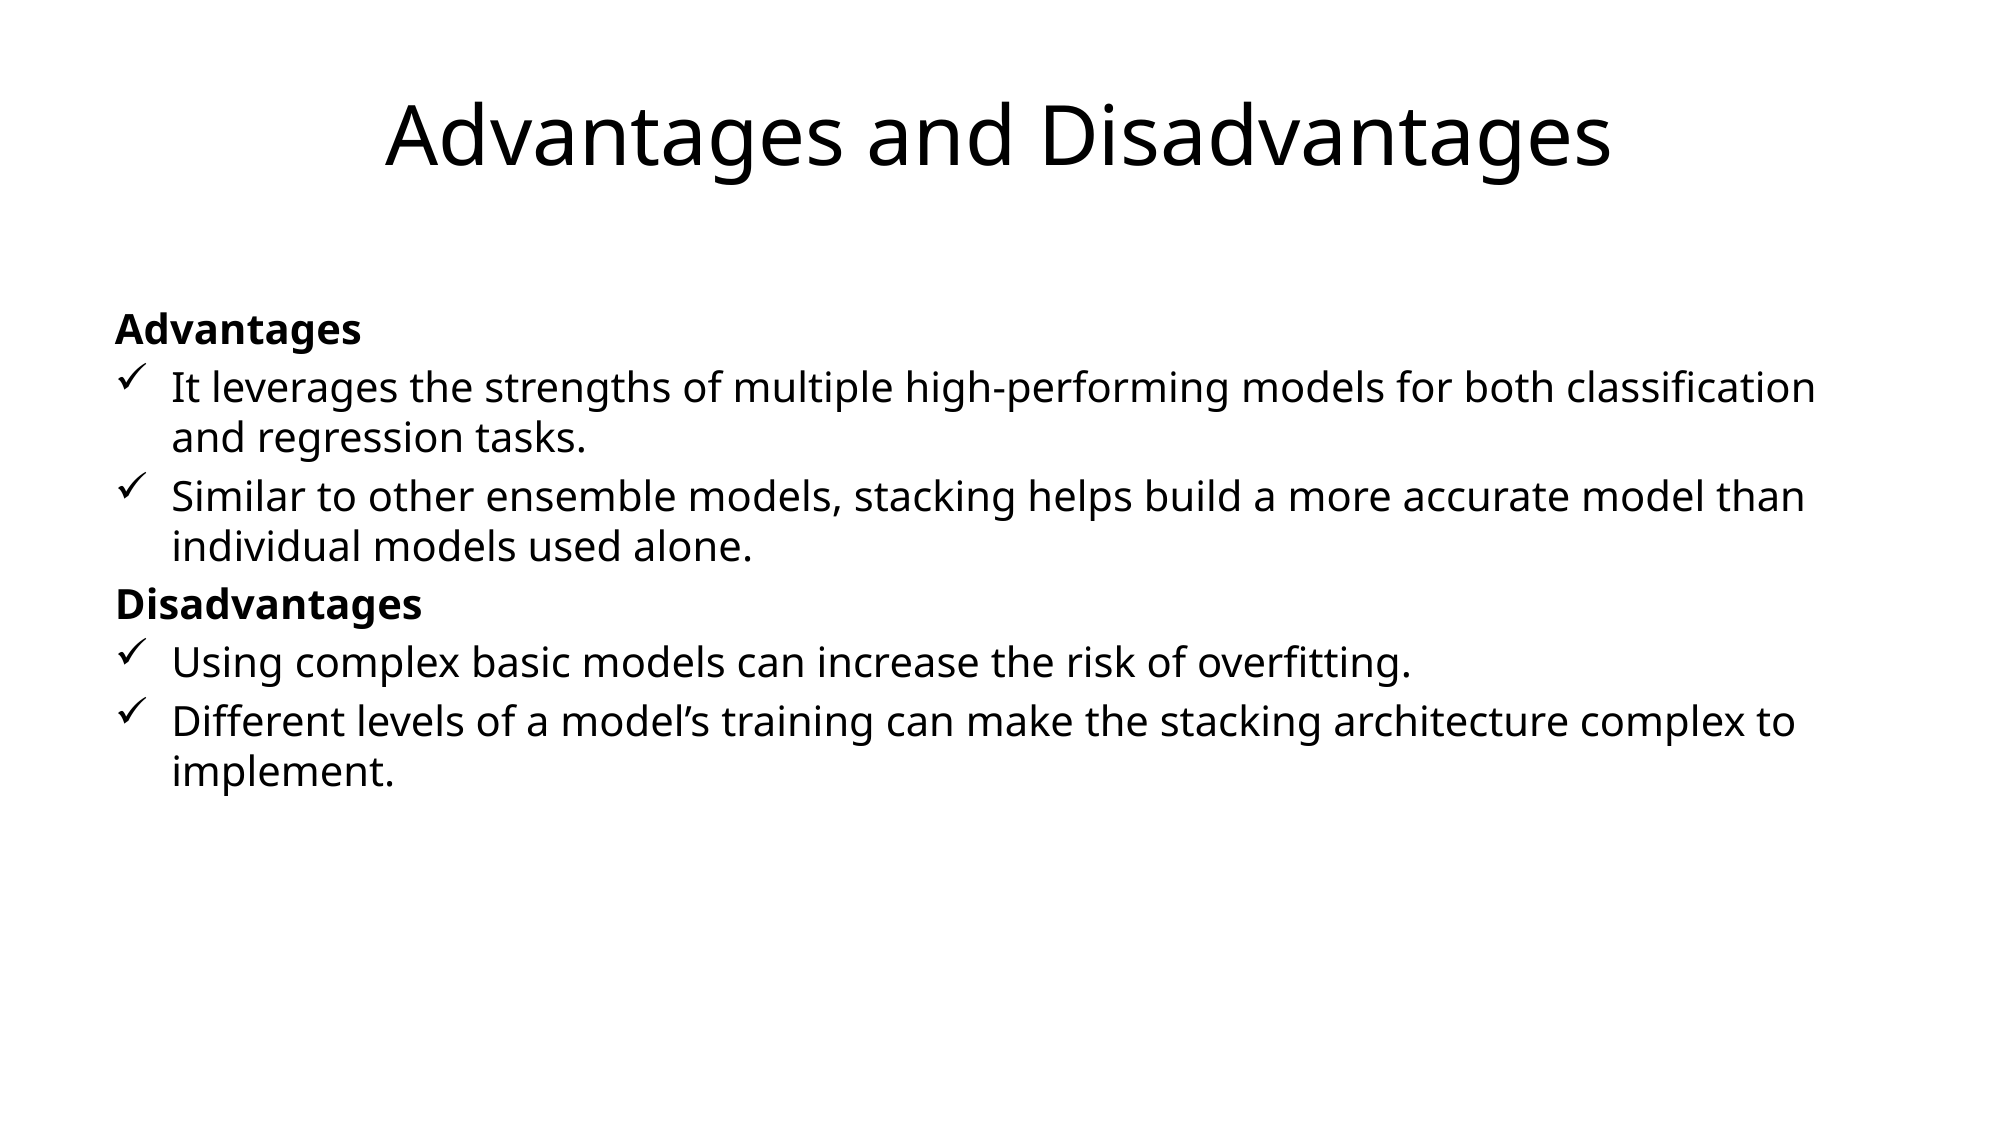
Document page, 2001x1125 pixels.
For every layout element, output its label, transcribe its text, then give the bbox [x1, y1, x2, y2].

list Advantages It leverages the strengths of multiple high-performing models for both classification and regression tasks. Similar to other ensemble models, stacking helps build a more accurate model than individual models used alone. Disadvantages Using complex basic models can increase the risk of overfitting. Different levels of a model’s training can make the stacking architecture complex to implement. [99, 295, 1900, 1038]
title Advantages and Disadvantages [99, 75, 1900, 263]
